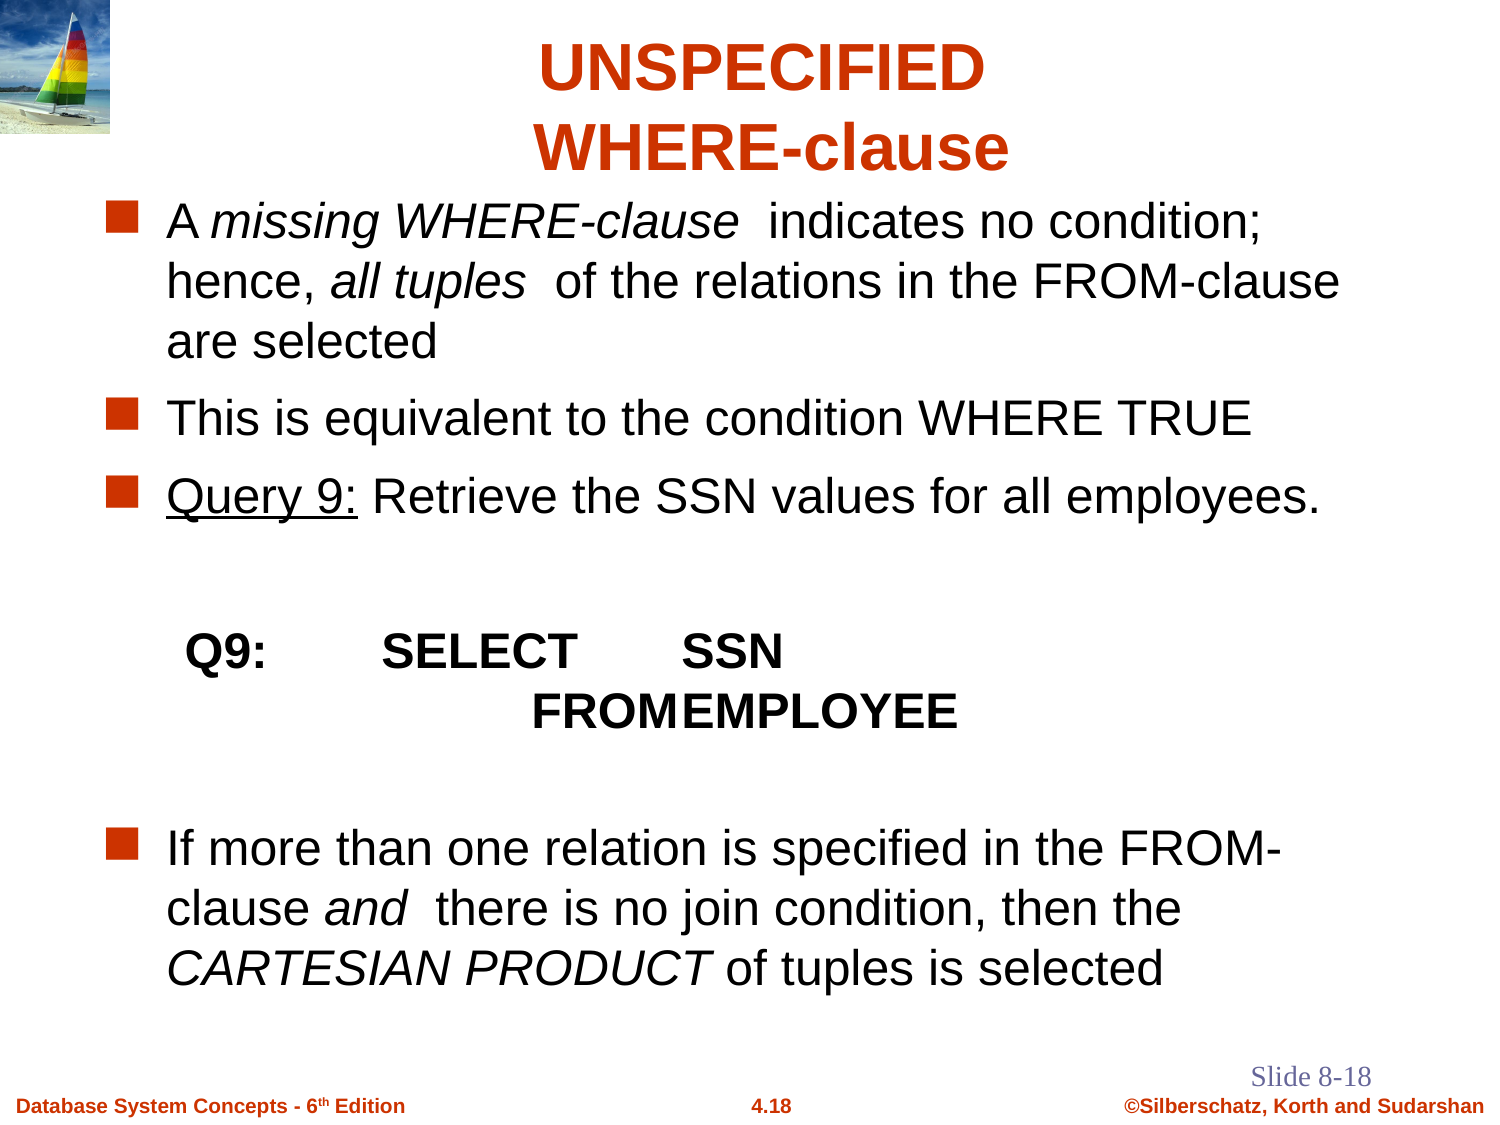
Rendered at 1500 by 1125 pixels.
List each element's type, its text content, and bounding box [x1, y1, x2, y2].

picture [0, 0, 110, 134]
title UNSPECIFIED WHERE-clause [109, 90, 1435, 192]
list A missing WHERE-clause indicates no condition; hence, all tuples of the relations in the FROM-clause are selected This is equivalent to the condition WHERE TRUE Query 9: Retrieve the SSN values for all employees. Q9: SELECT SSN FROM EMPLOYEE If more than one relation is specified in the FROM-clause and there is no join condition, then the CARTESIAN PRODUCT of tuples is selected [94, 180, 1395, 1052]
slide_number Slide 8-18 [1074, 1052, 1388, 1125]
